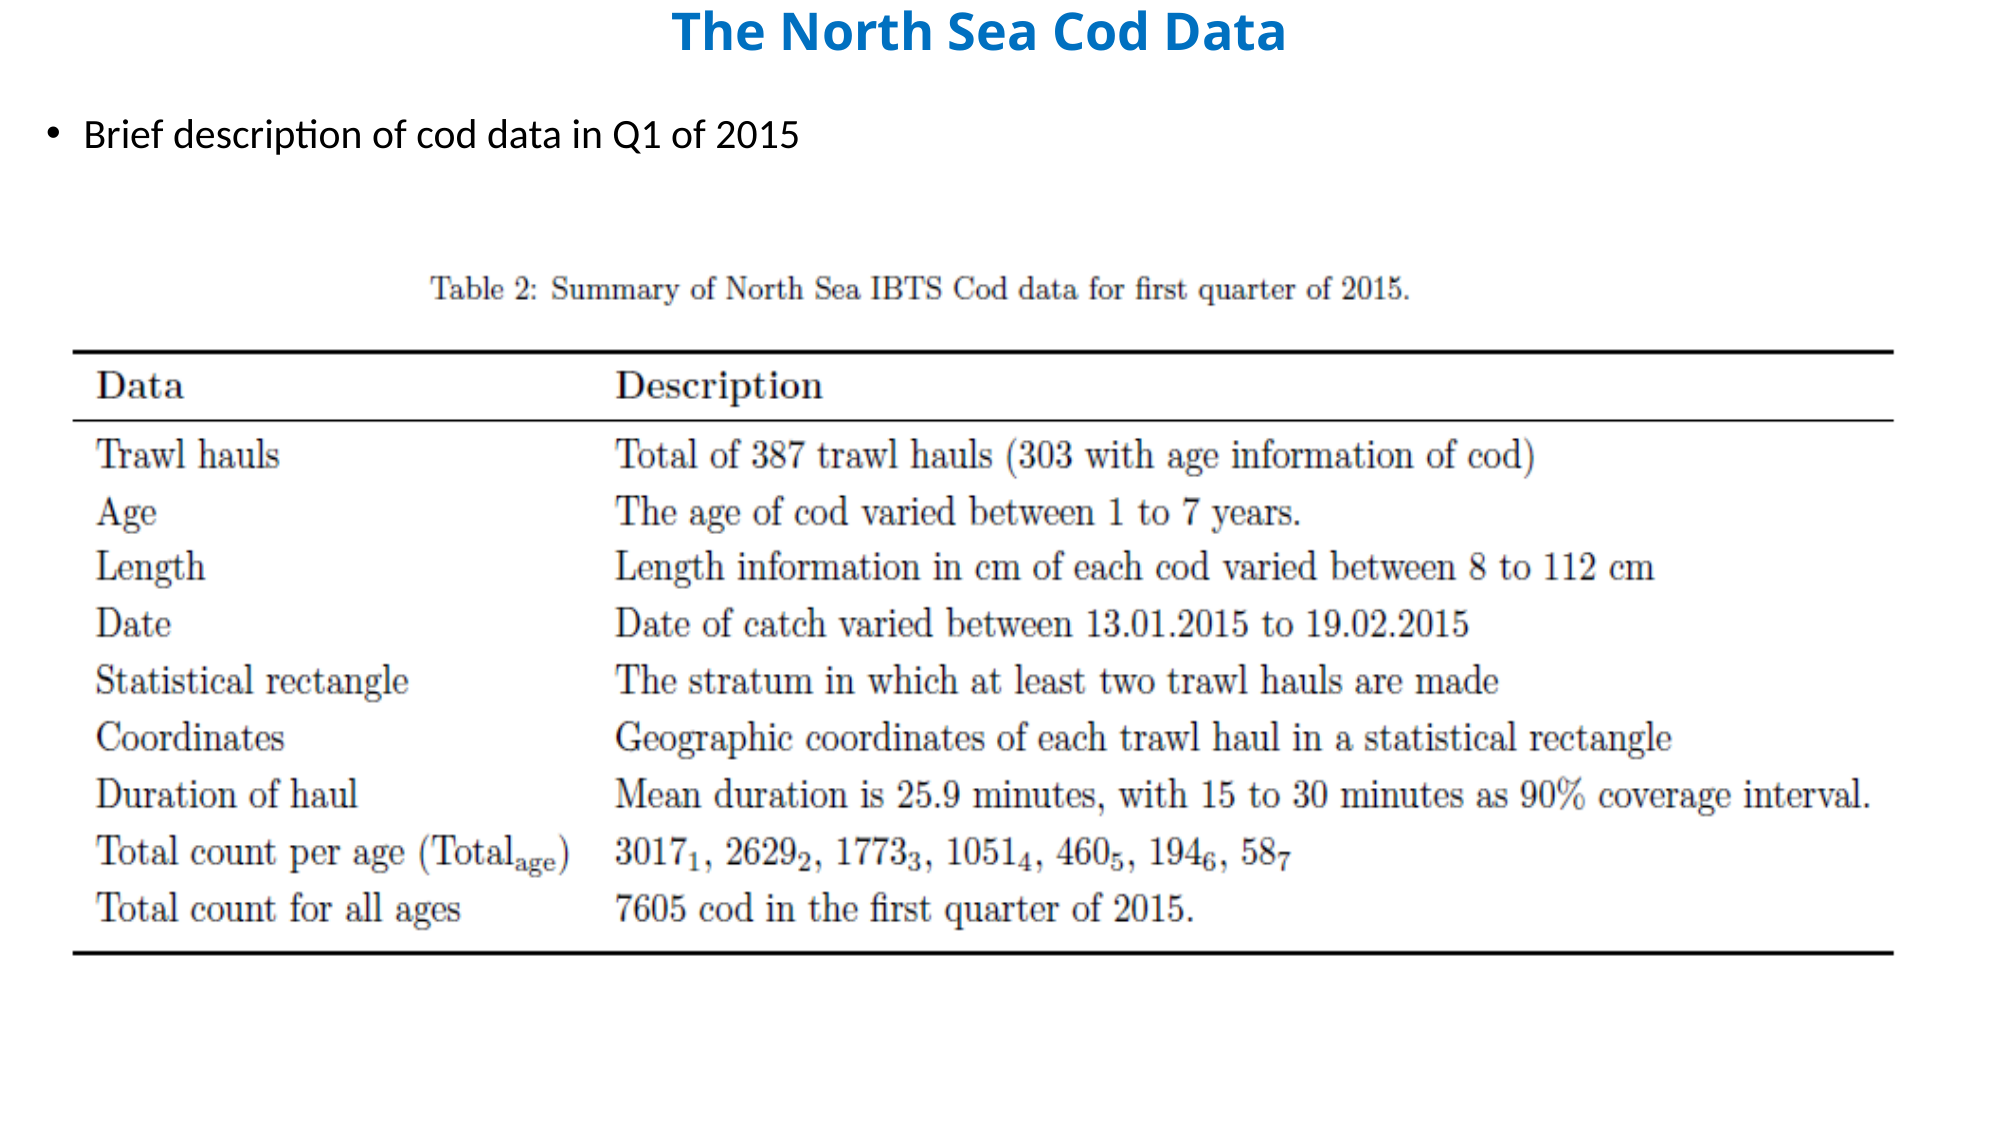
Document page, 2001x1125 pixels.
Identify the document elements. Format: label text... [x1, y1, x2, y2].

list Brief description of cod data in Q1 of 2015 [31, 99, 1896, 1084]
picture [58, 245, 1970, 998]
title The North Sea Cod Data [117, 10, 1843, 49]
